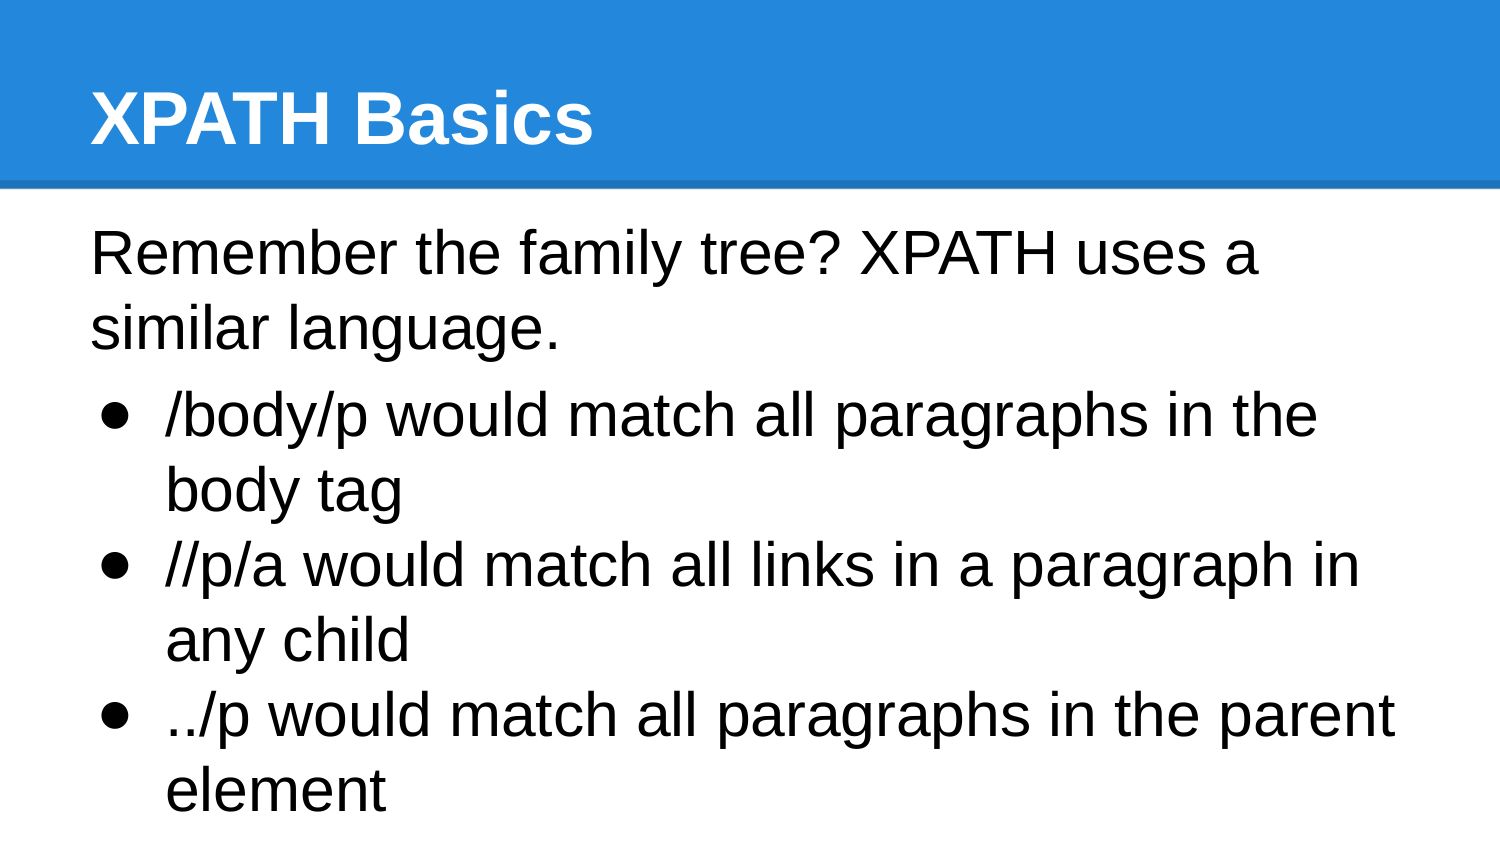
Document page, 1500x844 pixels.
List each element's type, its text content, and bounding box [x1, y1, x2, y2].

list Remember the family tree? XPATH uses a similar language. /body/p would match all paragraphs in the body tag //p/a would match all links in a paragraph in any child ../p would match all paragraphs in the parent element [75, 196, 1425, 808]
title XPATH Basics [75, 33, 1425, 175]
